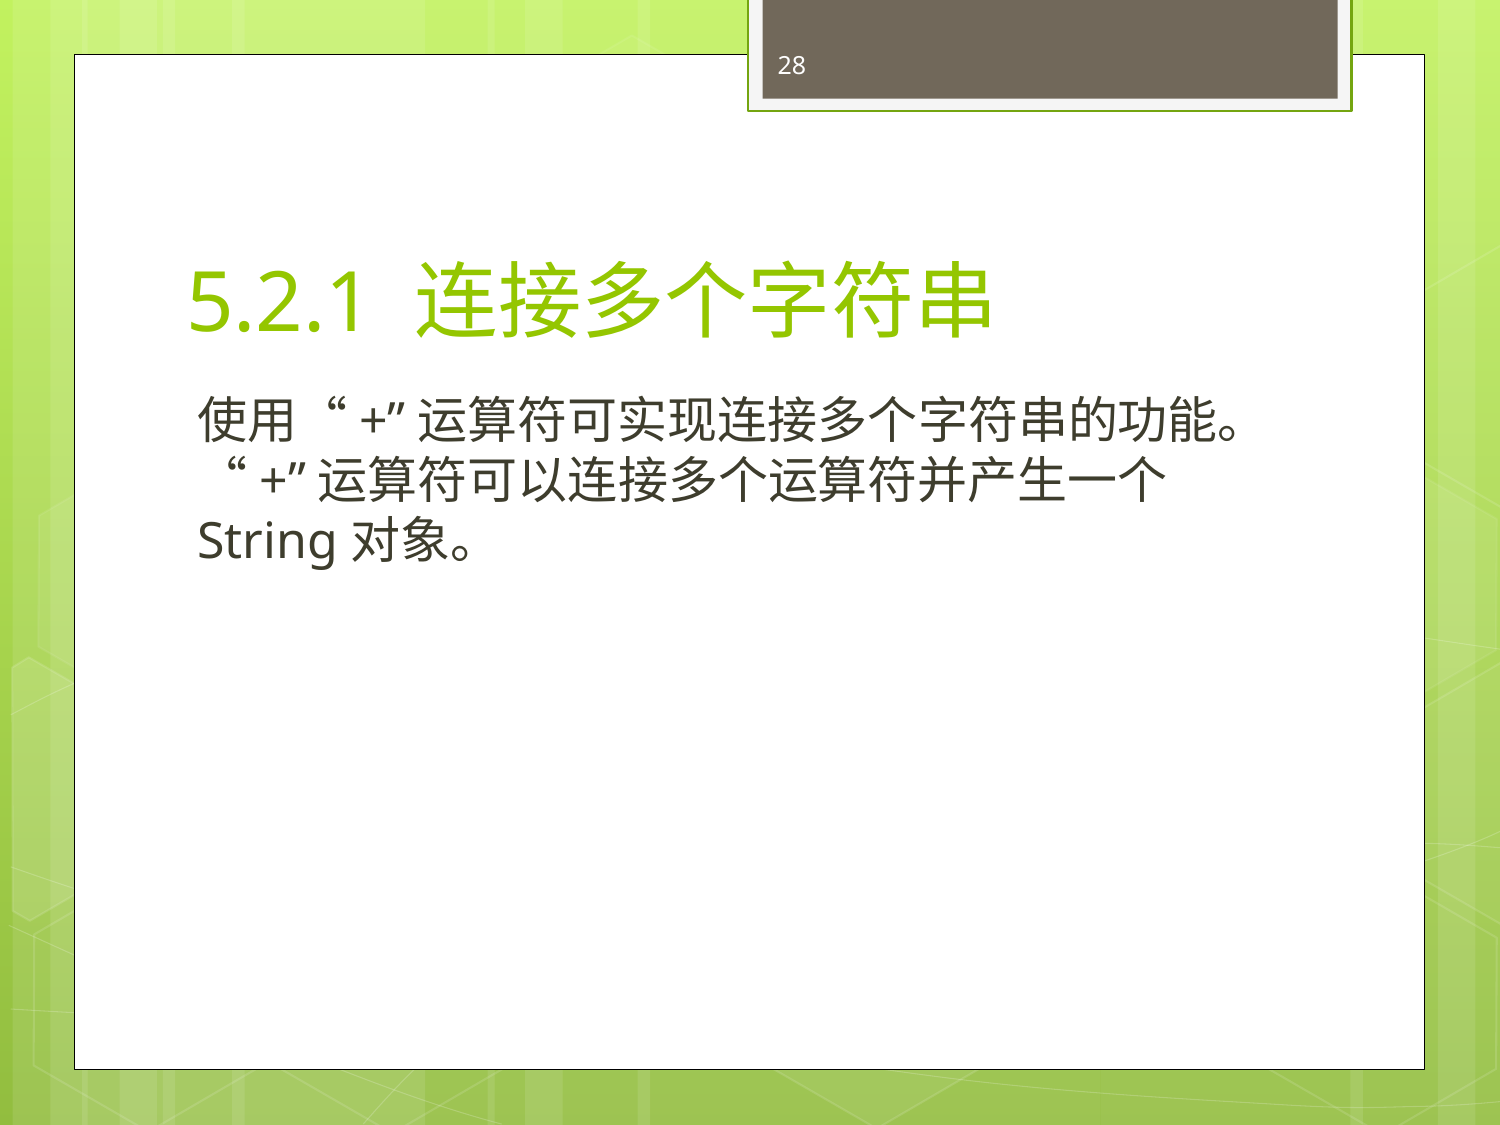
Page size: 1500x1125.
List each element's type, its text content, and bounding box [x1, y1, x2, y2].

title 5.2.1 连接多个字符串 [171, 168, 1324, 357]
list 使用“+”运算符可实现连接多个字符串的功能。“+”运算符可以连接多个运算符并产生一个String对象。 [171, 381, 1283, 957]
slide_number 28 [762, 36, 982, 97]
